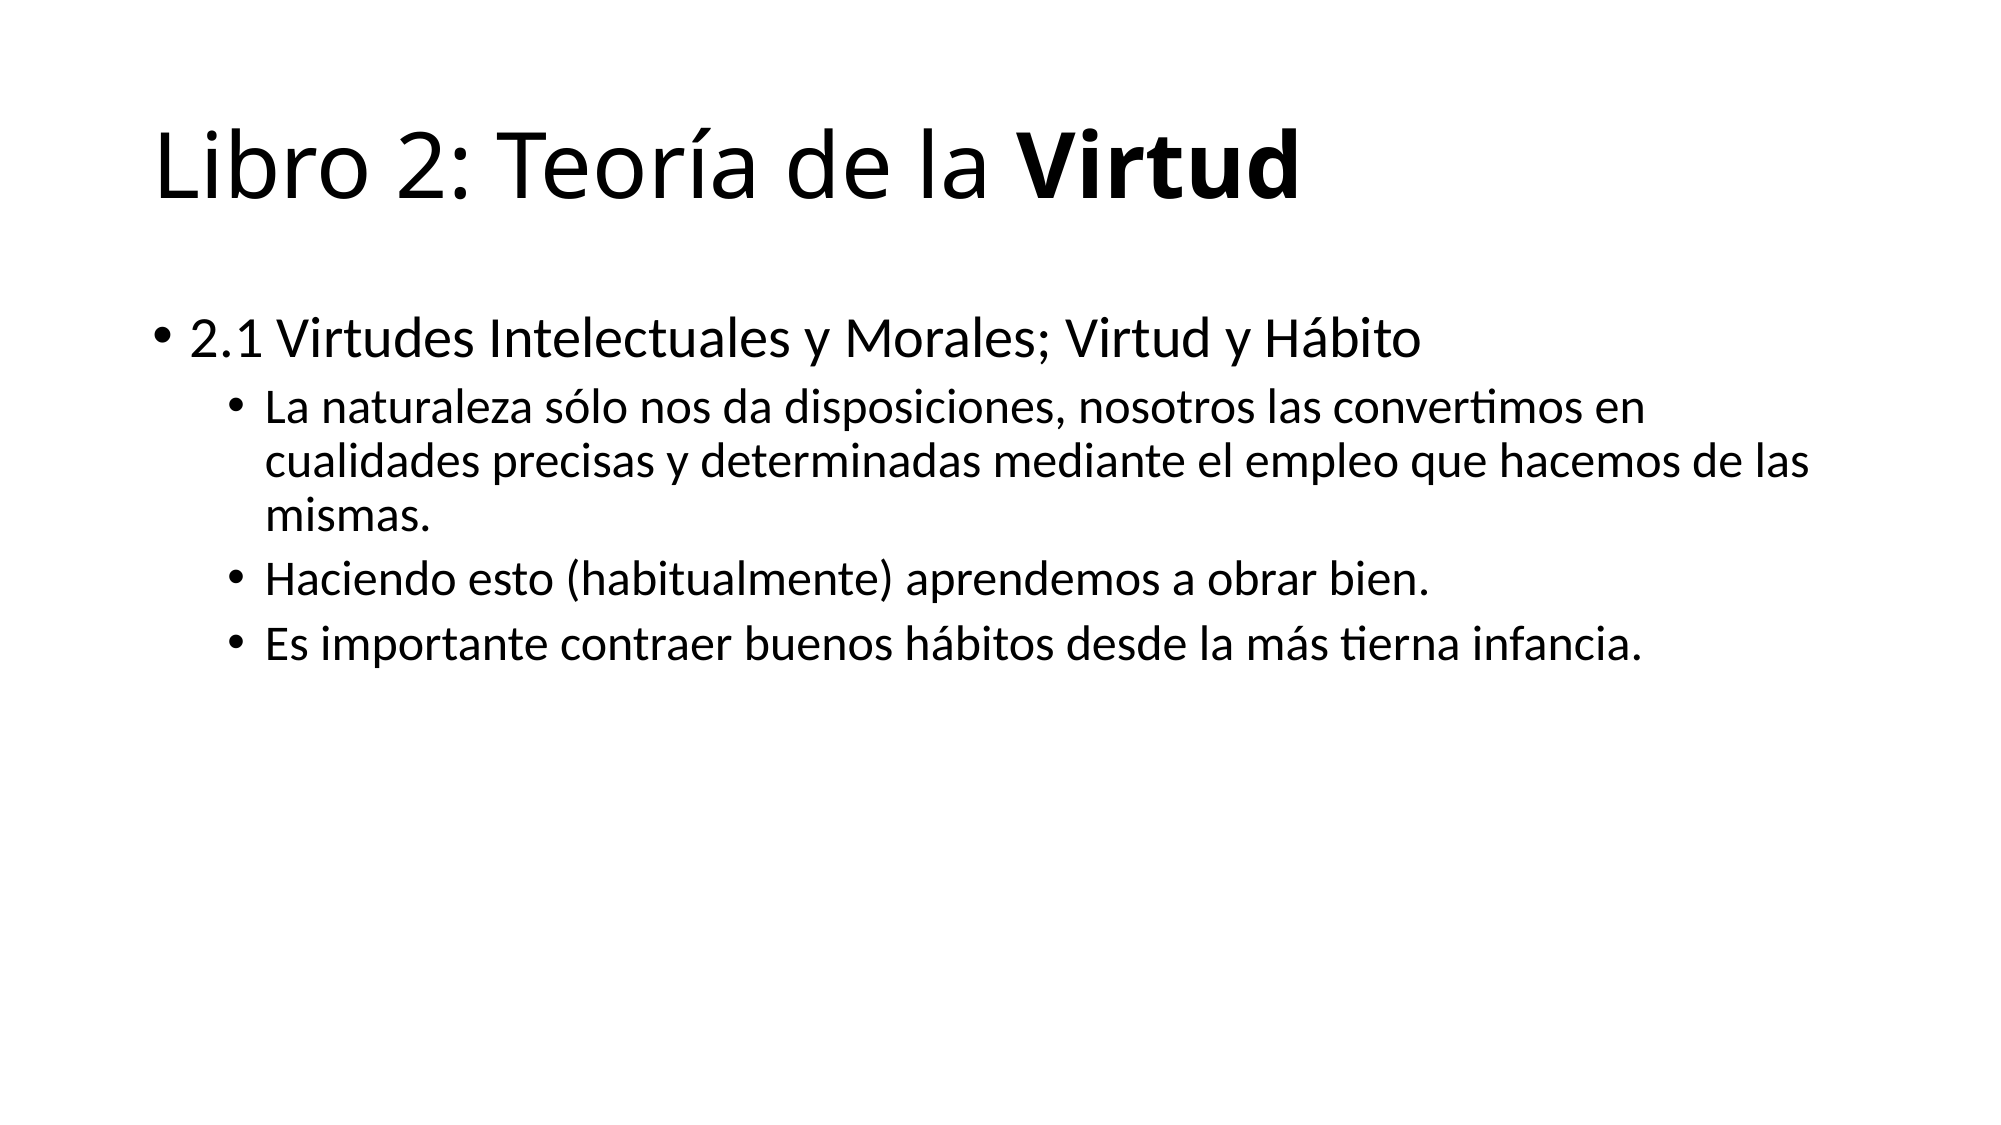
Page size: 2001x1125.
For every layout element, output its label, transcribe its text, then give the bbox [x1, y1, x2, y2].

title Libro 2: Teoría de la Virtud [137, 59, 1863, 278]
list 2.1 Virtudes Intelectuales y Morales; Virtud y Hábito La naturaleza sólo nos da disposiciones, nosotros las convertimos en cualidades precisas y determinadas mediante el empleo que hacemos de las mismas. Haciendo esto (habitualmente) aprendemos a obrar bien. Es importante contraer buenos hábitos desde la más tierna infancia. [137, 299, 1863, 1014]
